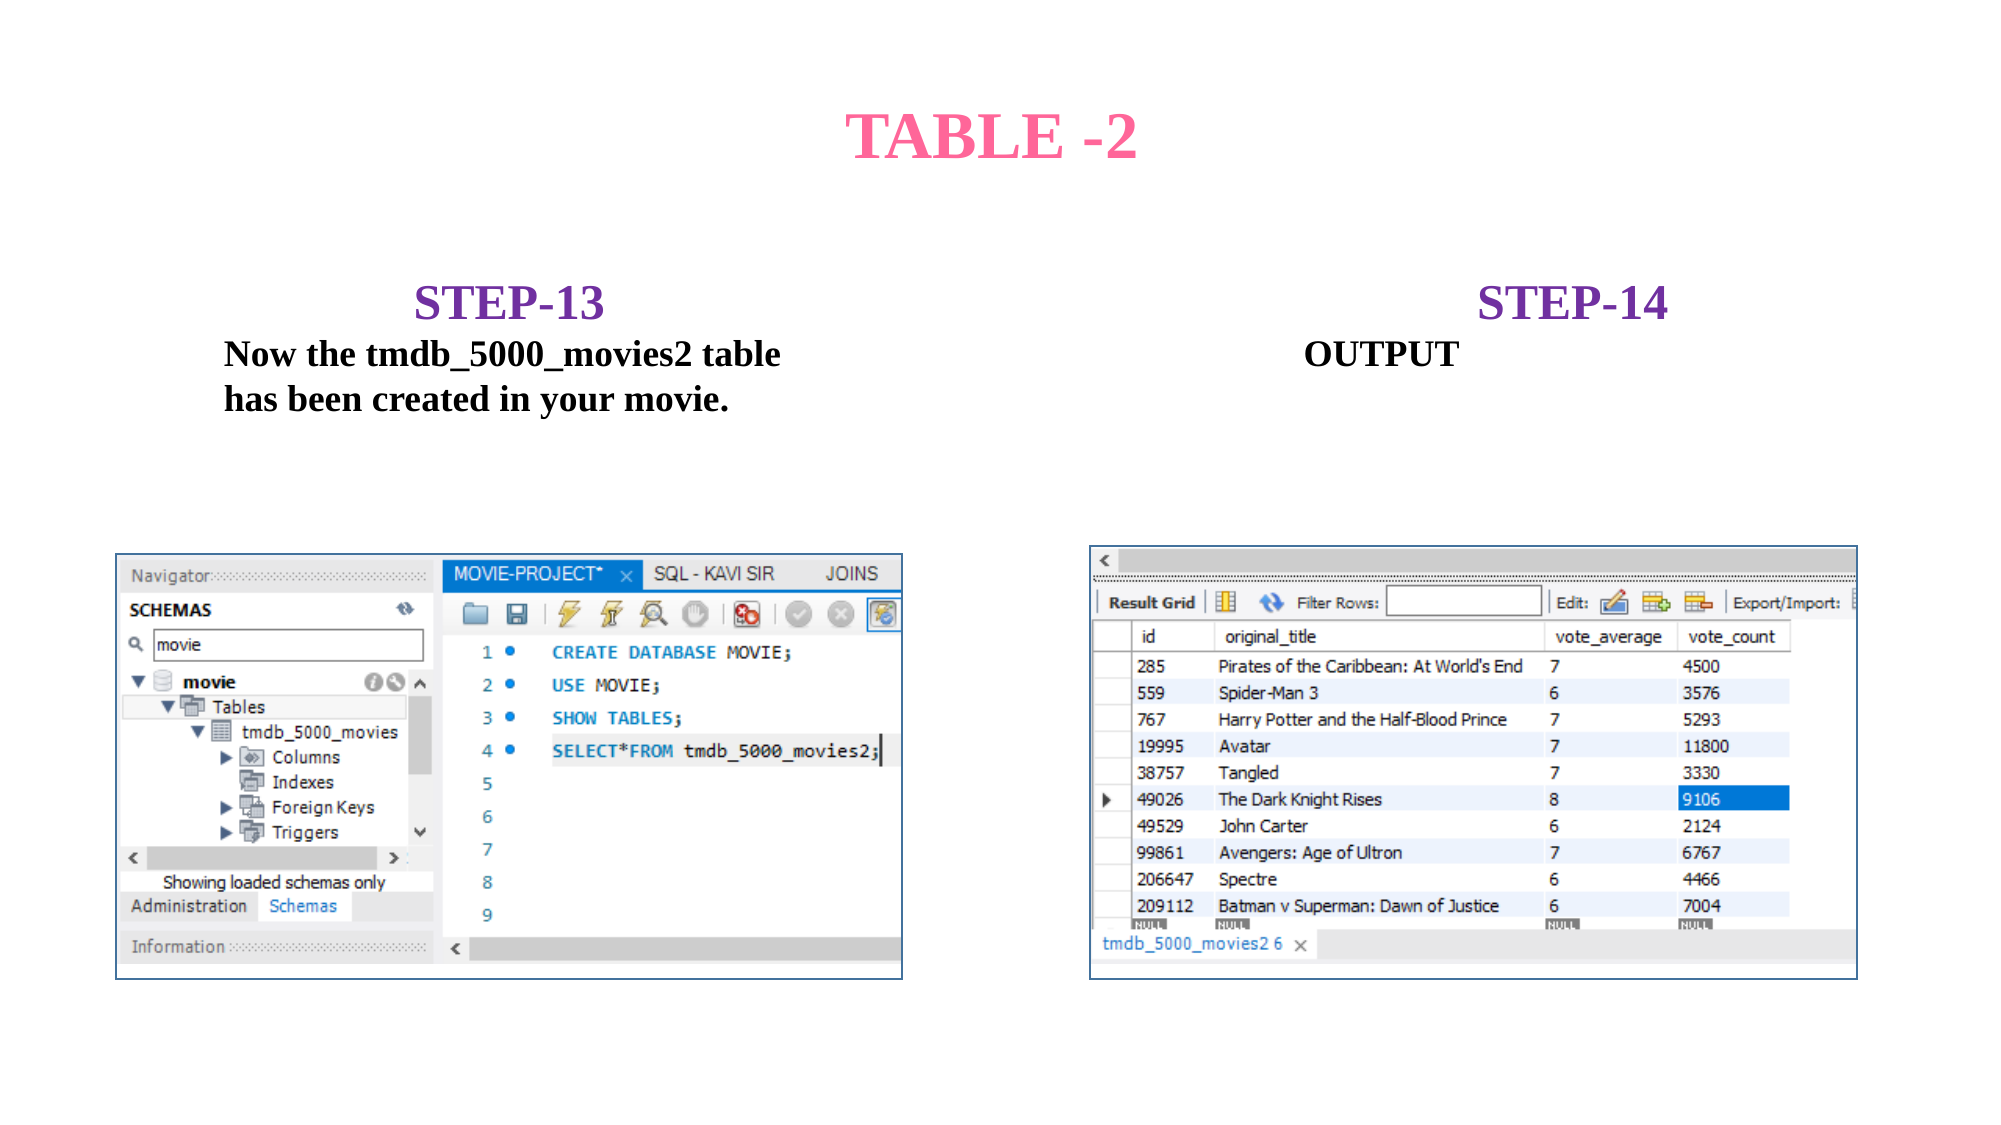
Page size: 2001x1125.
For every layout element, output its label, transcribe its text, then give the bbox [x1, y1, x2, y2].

text_box STEP-14 OUTPUT [1288, 261, 1857, 382]
text_box [1089, 964, 1858, 980]
text_box STEP-13 Now the tmdb_5000_movies2 table has been created in your movie. [209, 261, 810, 427]
text_box [115, 553, 903, 980]
picture [1089, 546, 1858, 964]
picture [116, 554, 903, 964]
text_box TABLE -2 [763, 84, 1220, 179]
